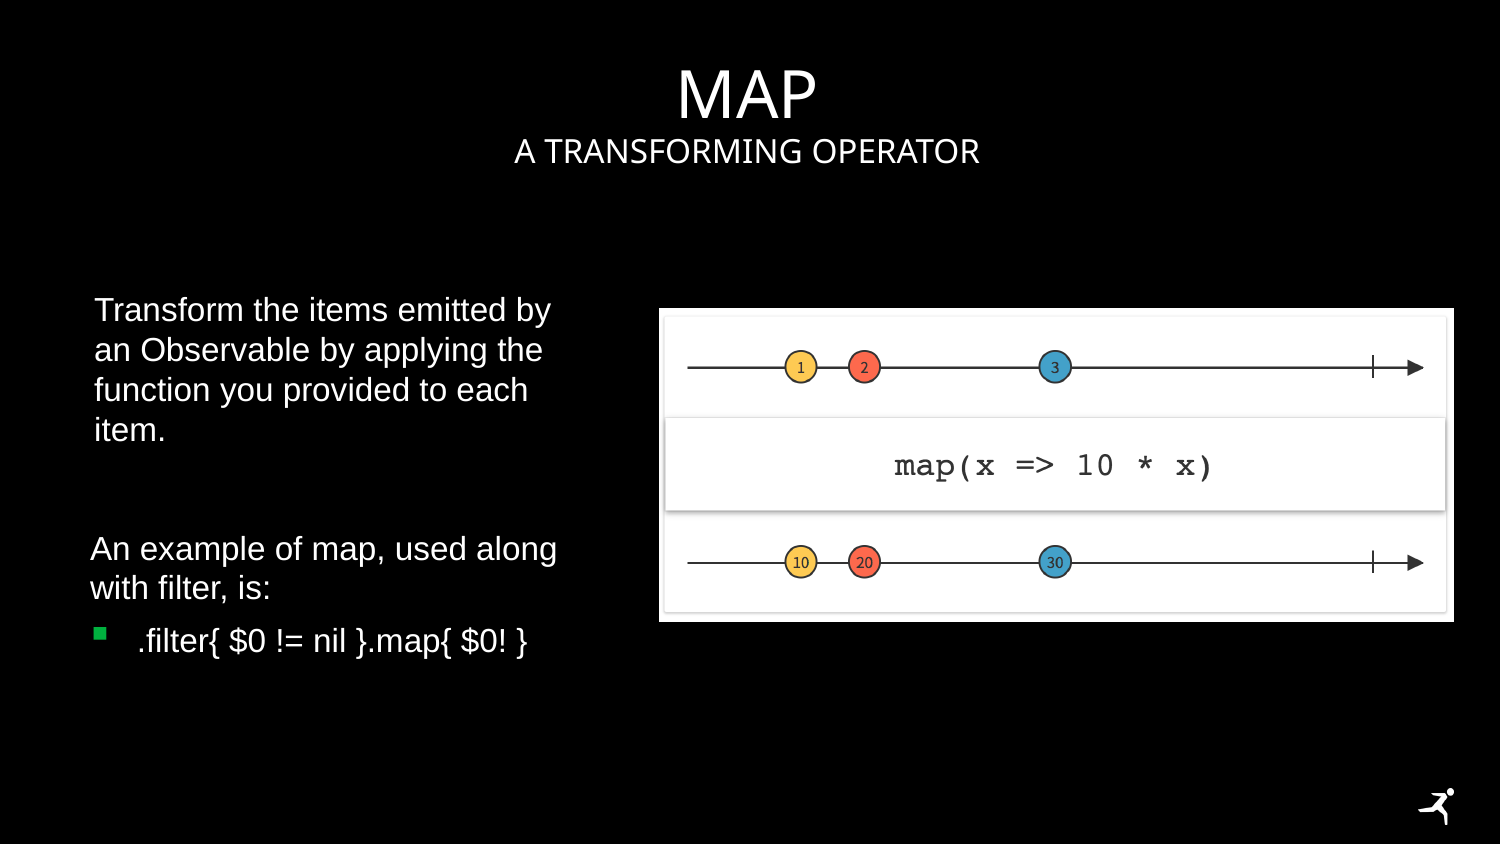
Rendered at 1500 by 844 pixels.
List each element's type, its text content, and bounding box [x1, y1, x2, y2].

list Transform the items emitted by an Observable by applying the function you provided to each item. [94, 235, 586, 466]
picture [1418, 788, 1454, 825]
subtitle a TRANSFORMING operator [94, 123, 1402, 178]
title MAP [94, 66, 1402, 111]
text_box An example of map, used along with filter, is: .filter{ $0 != nil }.map{ $0! } [75, 466, 586, 823]
picture [659, 308, 1454, 622]
